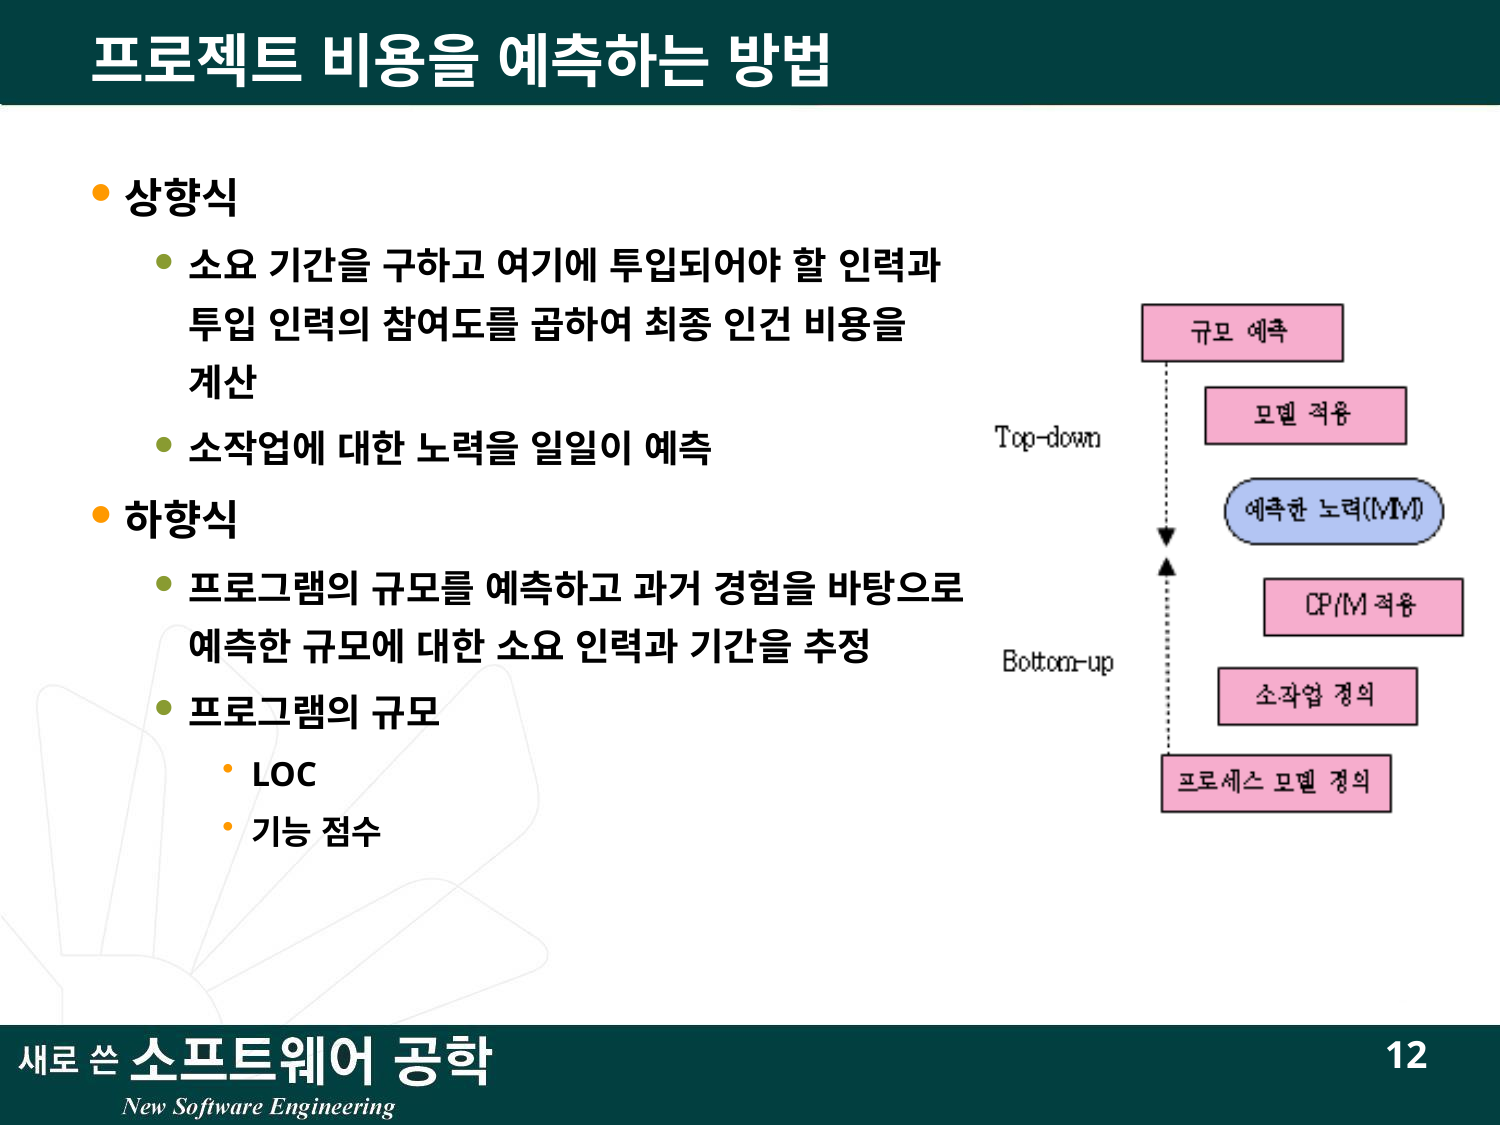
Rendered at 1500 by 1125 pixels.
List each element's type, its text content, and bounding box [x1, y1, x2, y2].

picture [0, 75, 1500, 1125]
list 상향식 소요 기간을 구하고 여기에 투입되어야 할 인력과 투입 인력의 참여도를 곱하여 최종 인건 비용을 계산 소작업에 대한 노력을 일일이 예측 하향식 프로그램의 규모를 예측하고 과거 경험을 바탕으로 예측한 규모에 대한 소요 인력과 기간을 추정 프로그램의 규모 LOC 기능 점수 [74, 148, 999, 1006]
text_box [0, 0, 1500, 75]
slide_number 12 [1092, 1023, 1443, 1102]
title 프로젝트 비용을 예측하는 방법 [74, 75, 1426, 106]
